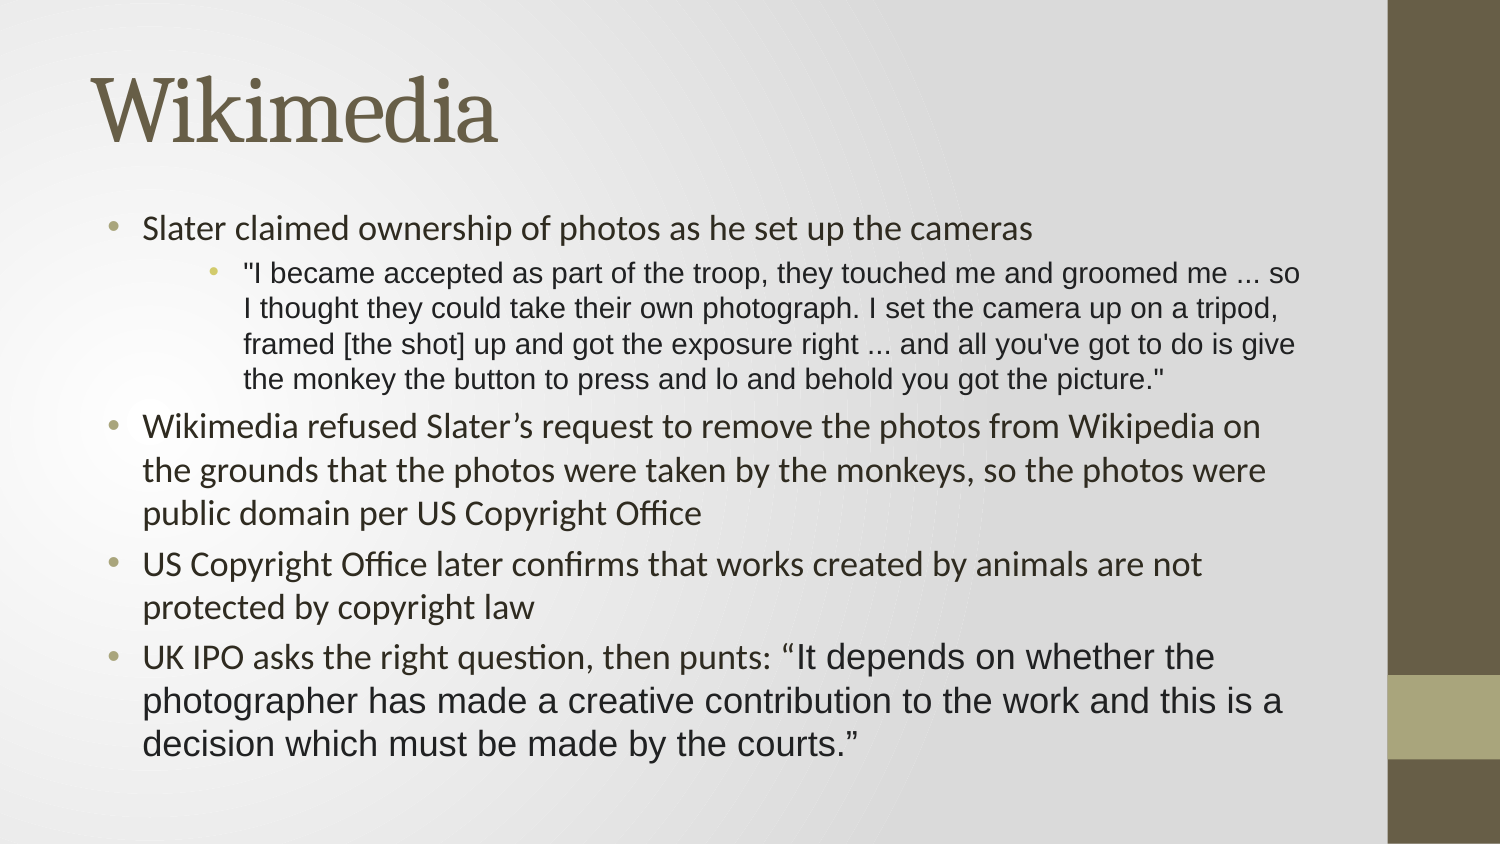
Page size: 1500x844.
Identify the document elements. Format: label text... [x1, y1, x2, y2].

title Wikimedia [75, 33, 1325, 175]
list Slater claimed ownership of photos as he set up the cameras "I became accepted as part of the troop, they touched me and groomed me ... so I thought they could take their own photograph. I set the camera up on a tripod, framed [the shot] up and got the exposure right ... and all you've got to do is give the monkey the button to press and lo and behold you got the picture." Wikimedia refused Slater’s request to remove the photos from Wikipedia on the grounds that the photos were taken by the monkeys, so the photos were public domain per US Copyright Office US Copyright Office later confirms that works created by animals are not protected by copyright law UK IPO asks the right question, then punts: “It depends on whether the photographer has made a creative contribution to the work and this is a decision which must be made by the courts.” [75, 196, 1325, 788]
